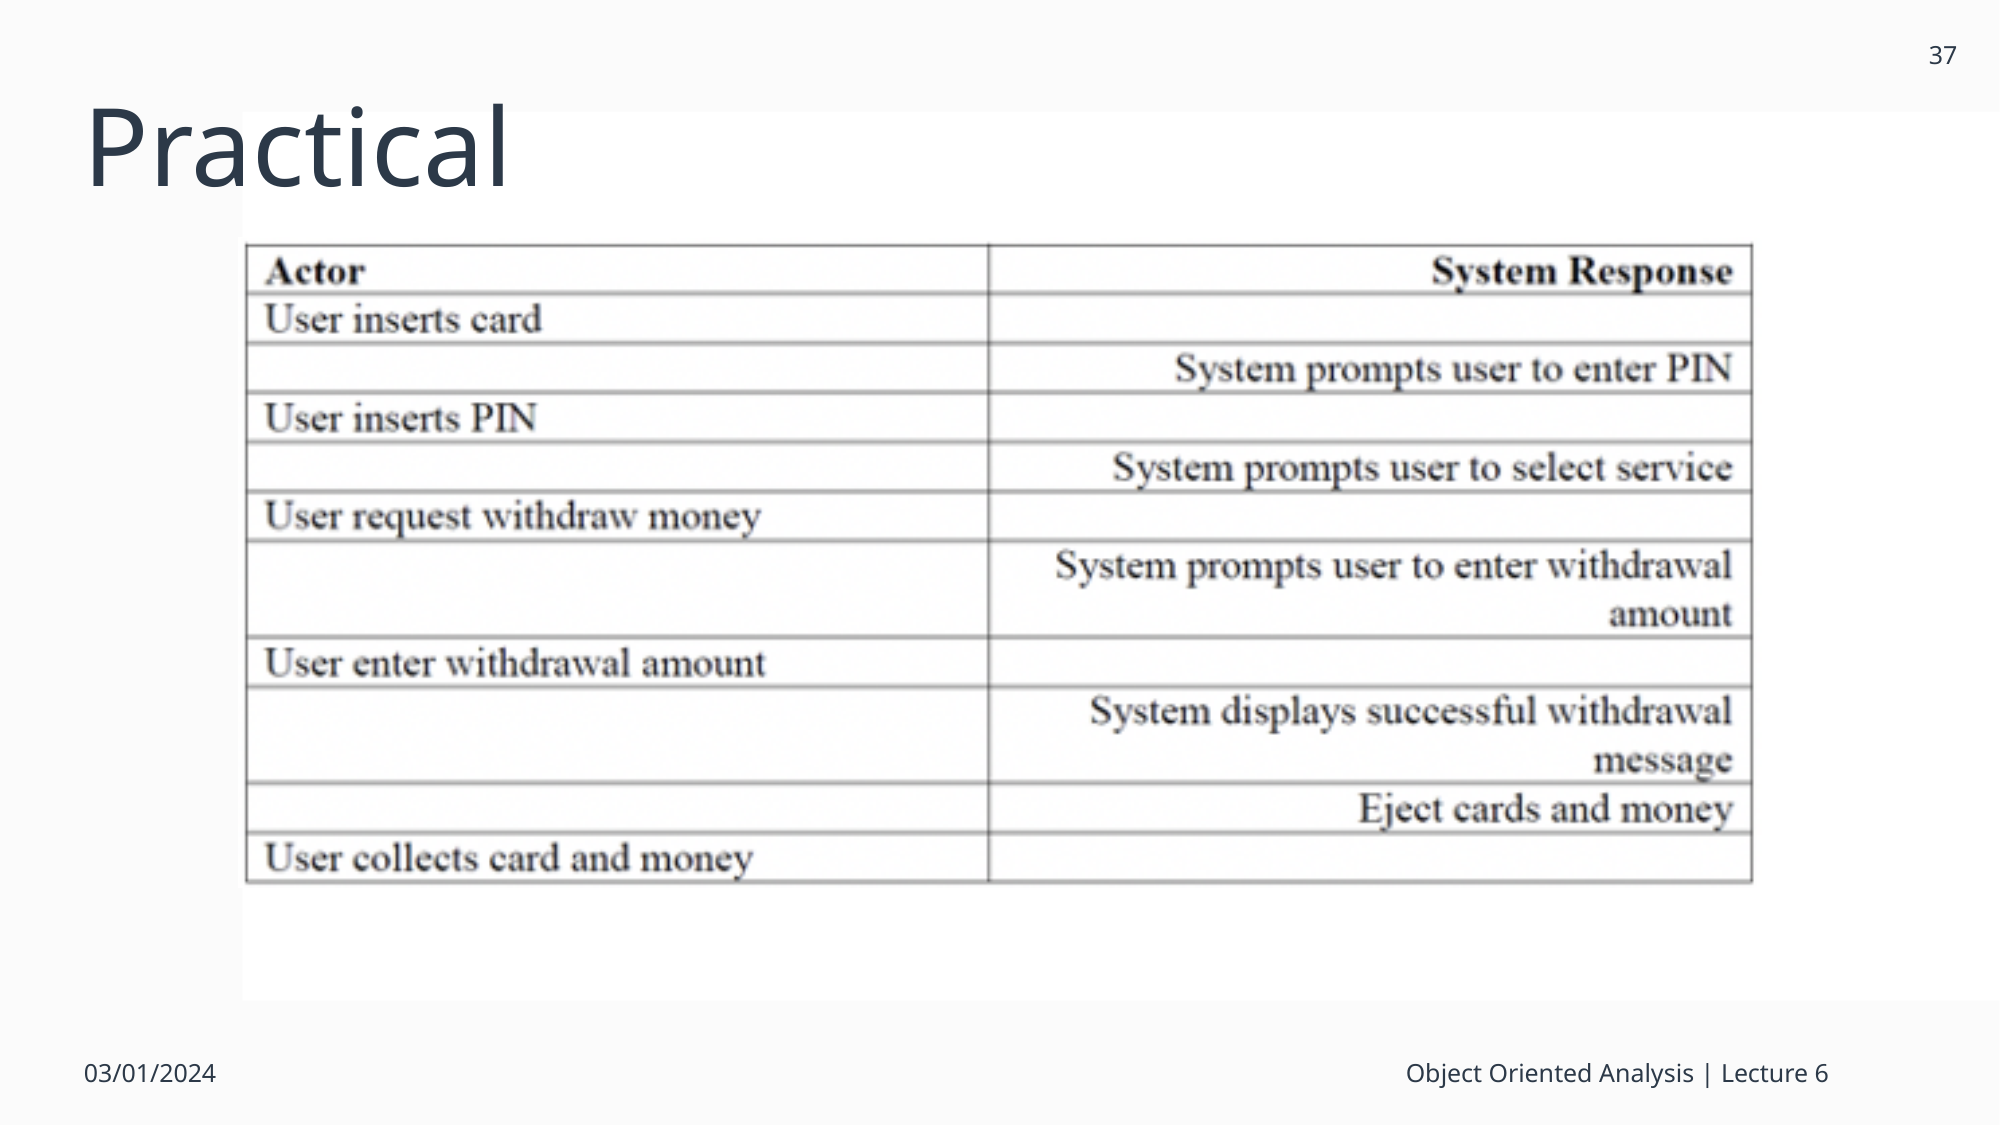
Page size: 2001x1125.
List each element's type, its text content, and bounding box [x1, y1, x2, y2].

slide_number 37 [1886, 0, 2000, 113]
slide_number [68, 1020, 519, 1125]
picture [238, 237, 1762, 888]
title Practical [68, 59, 1843, 244]
footer Object Oriented Analysis | Lecture 6 [618, 1020, 1845, 1125]
